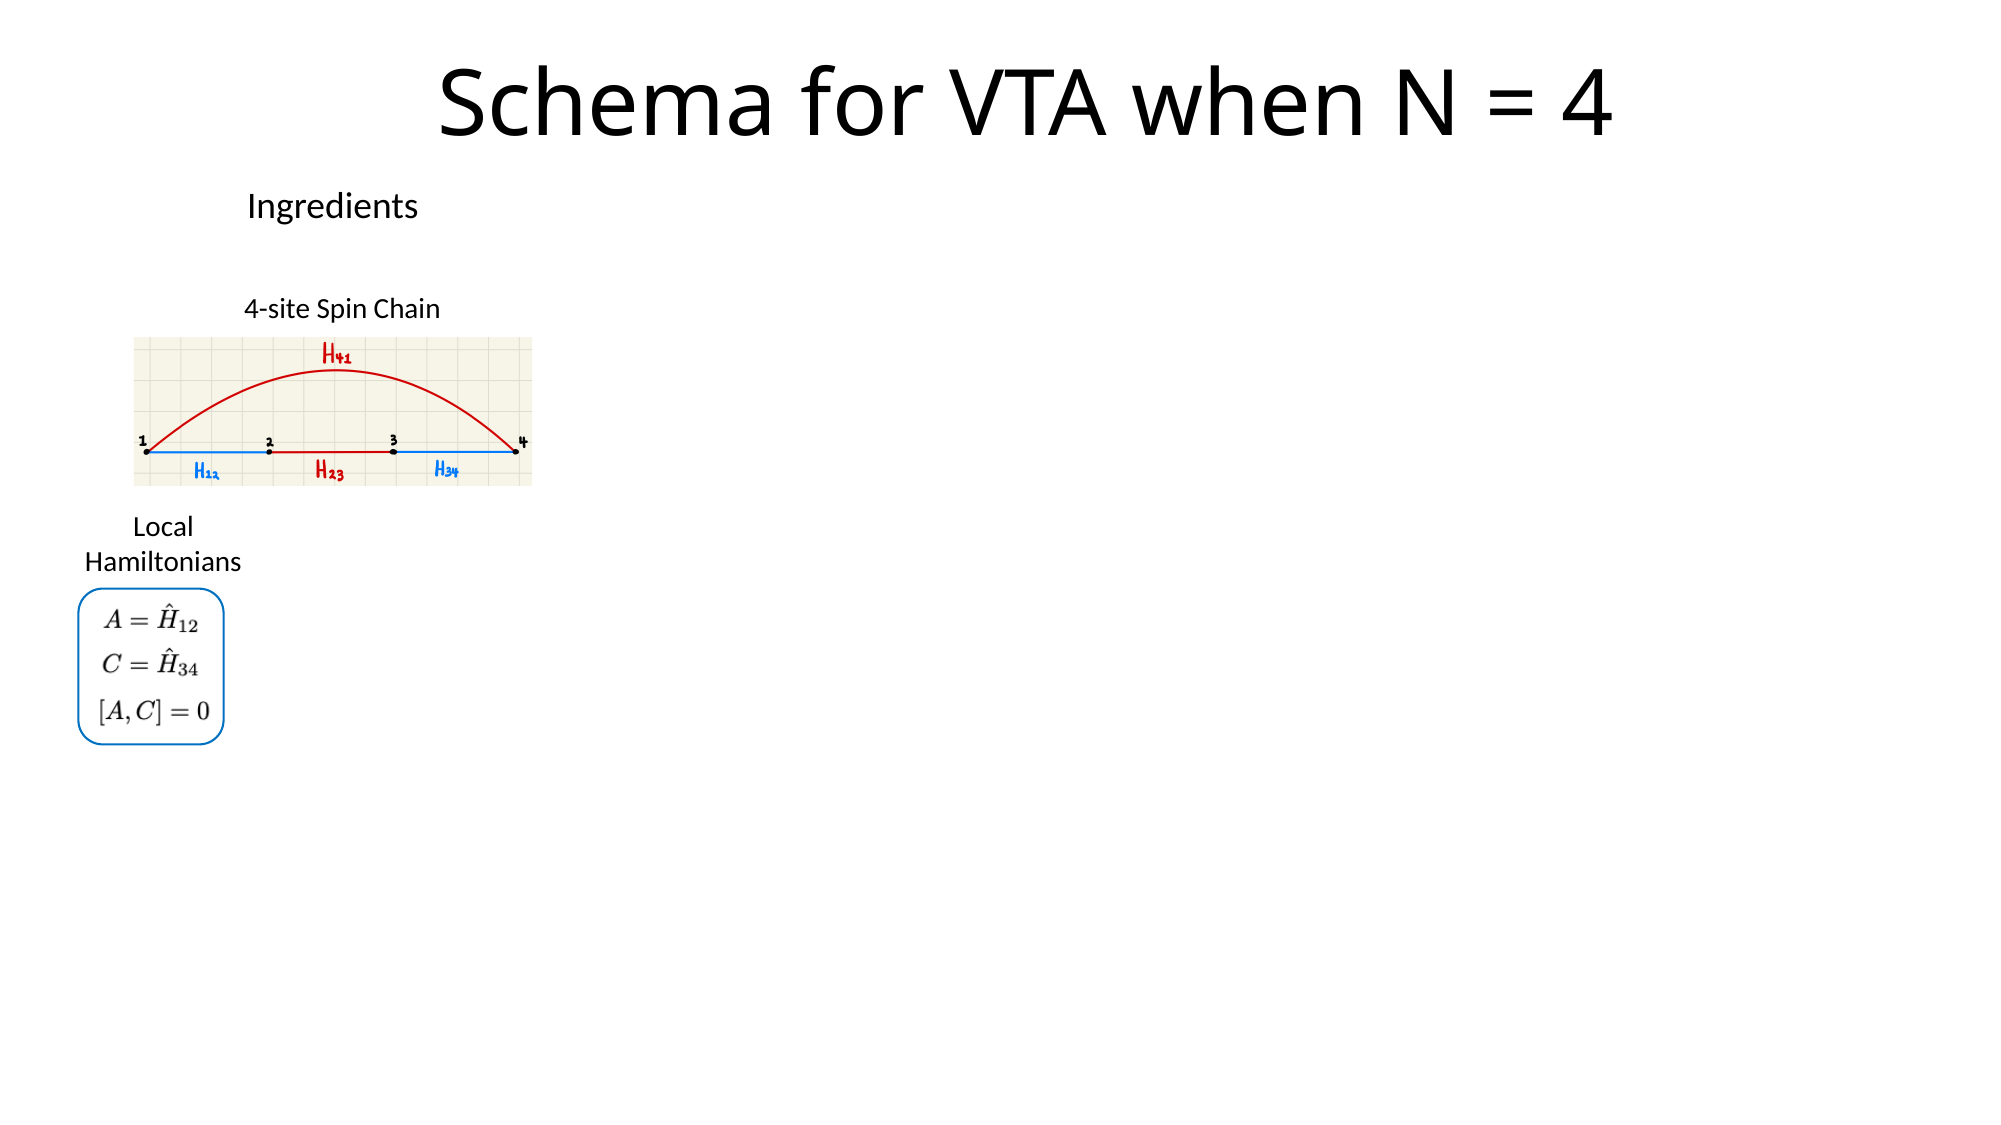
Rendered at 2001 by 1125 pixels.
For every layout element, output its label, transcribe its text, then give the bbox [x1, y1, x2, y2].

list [92, 593, 212, 682]
text_box Ingredients [35, 173, 631, 234]
text_box 4-site Spin Chain [133, 281, 552, 332]
title Schema for VTA when N = 4 [163, 0, 1889, 215]
text_box Local Hamiltonians [47, 499, 280, 585]
picture [91, 682, 219, 735]
picture [133, 337, 533, 486]
text_box [77, 587, 225, 746]
